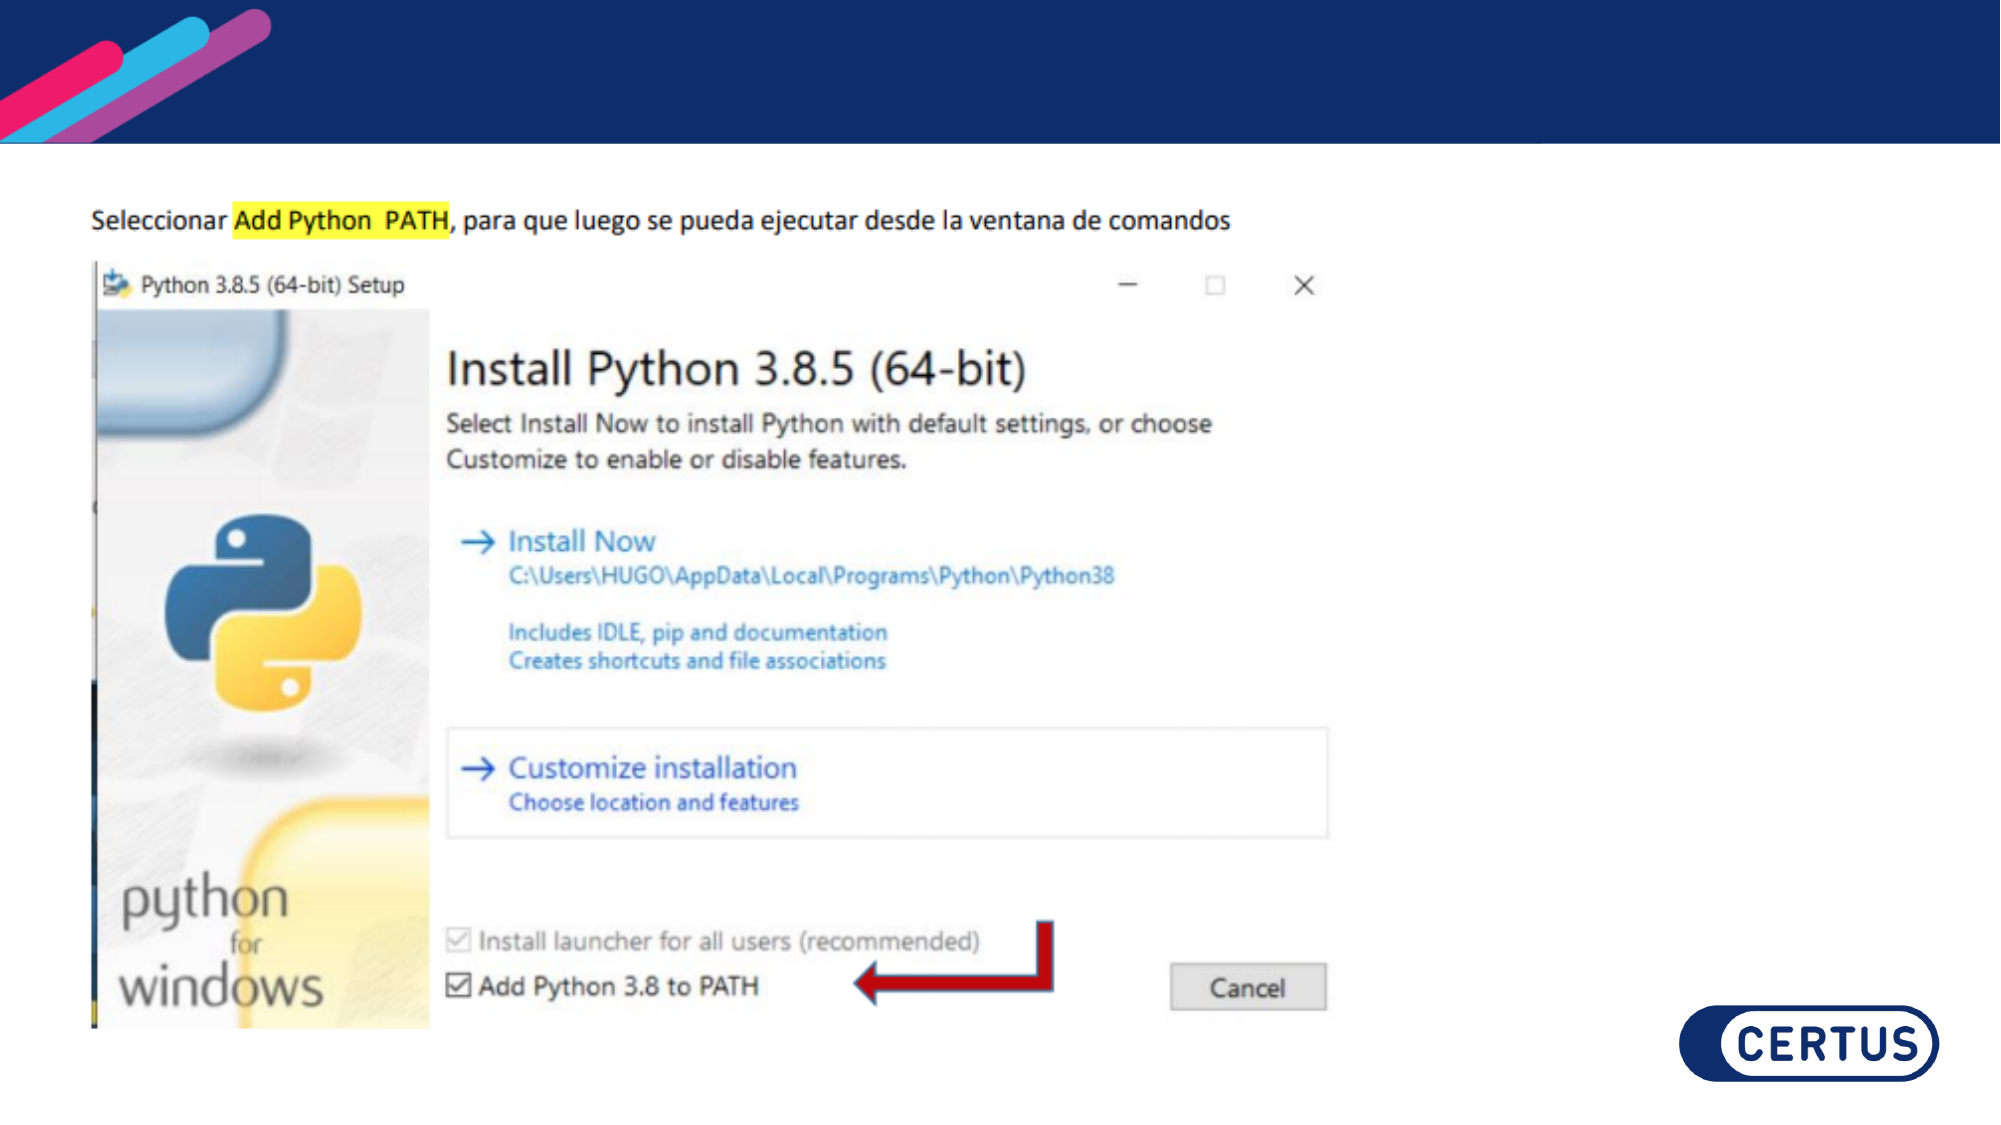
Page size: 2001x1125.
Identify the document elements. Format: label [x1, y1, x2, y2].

picture [1607, 956, 1999, 1121]
picture [0, 0, 1541, 144]
picture [66, 196, 1355, 1043]
